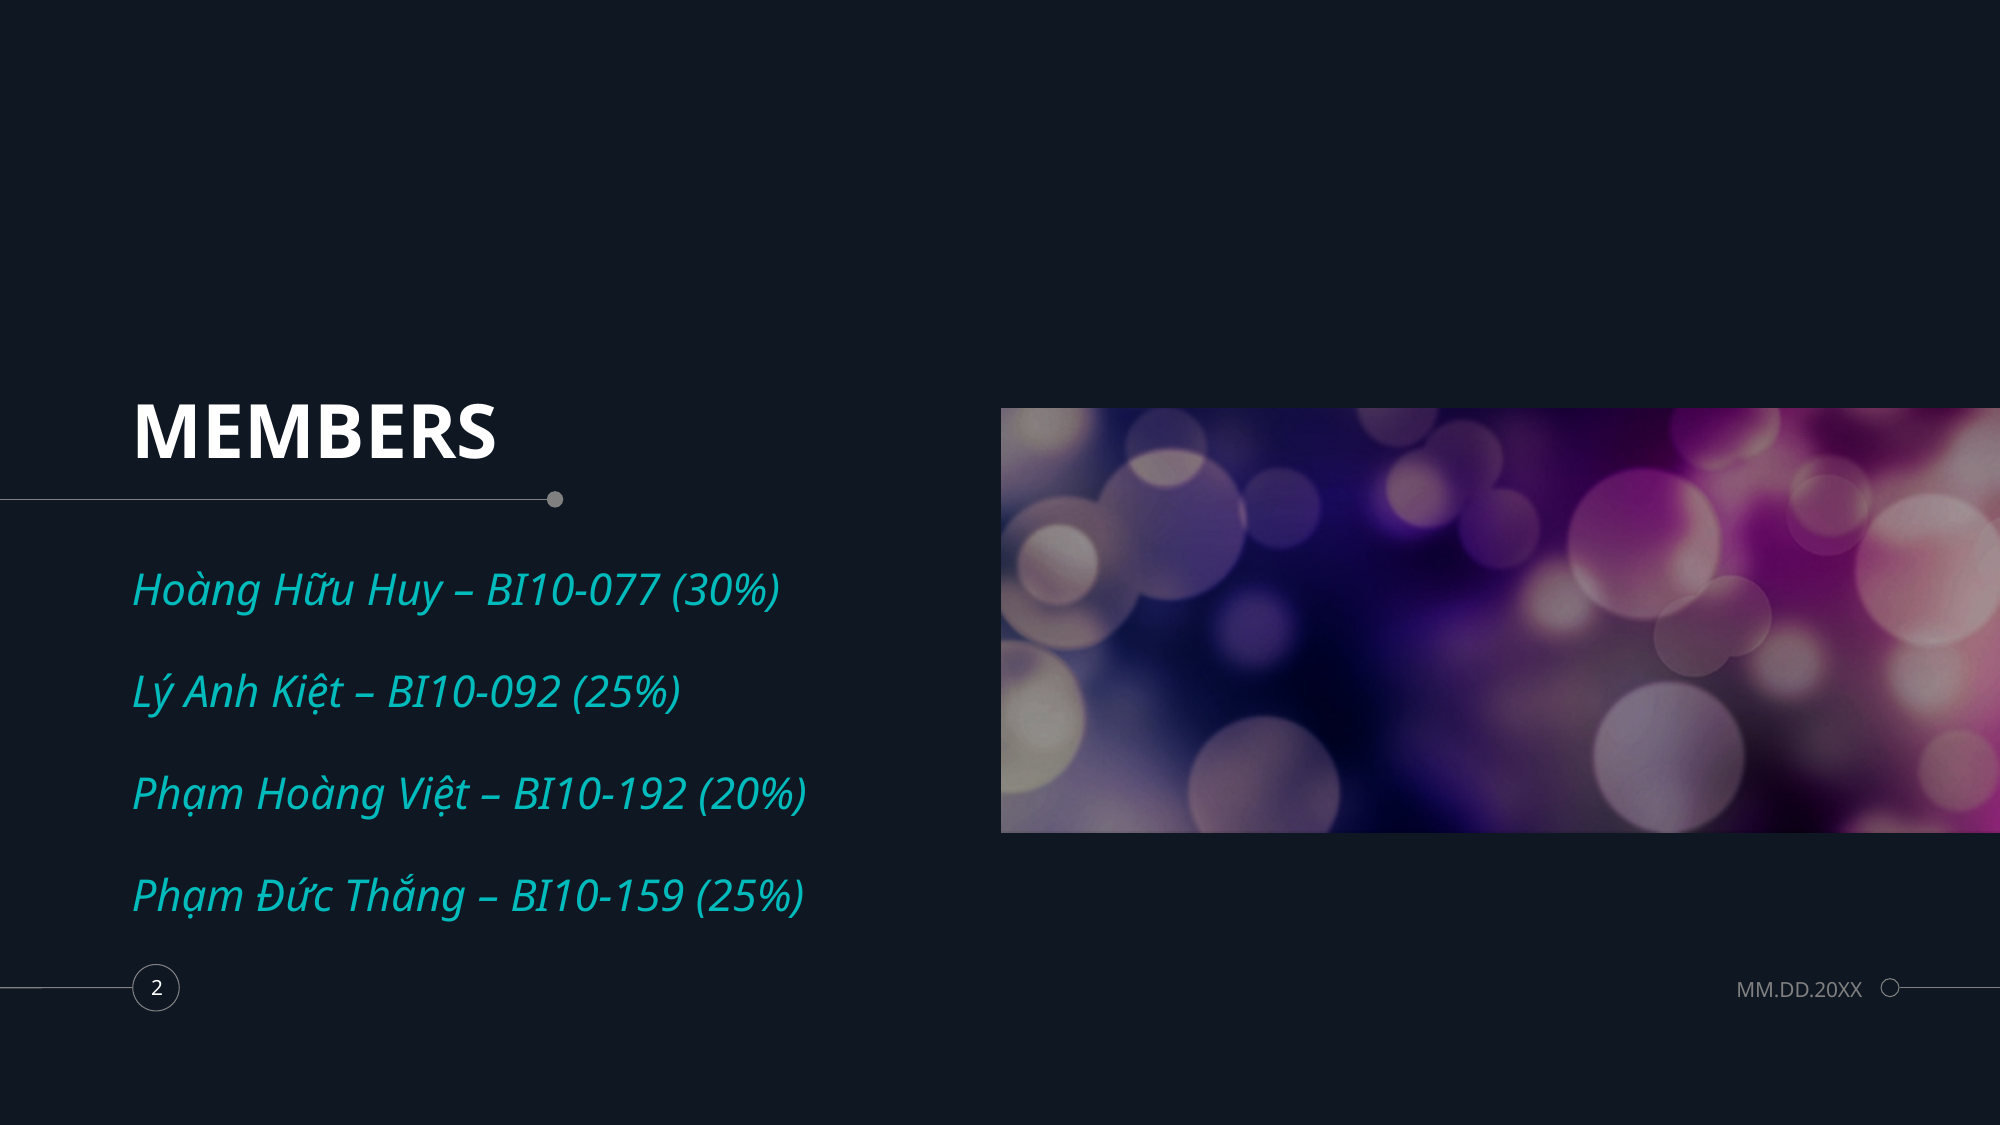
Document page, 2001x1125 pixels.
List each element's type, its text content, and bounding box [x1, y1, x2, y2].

slide_number MM.DD.20XX [1643, 964, 1863, 1014]
title MEMBERS [131, 342, 956, 475]
slide_number 2 [127, 964, 186, 1014]
list Hoàng Hữu Huy – BI10-077 (30%) Lý Anh Kiệt – BI10-092 (25%) Phạm Hoàng Việt – BI10-192 (20%) Phạm Đức Thắng – BI10-159 (25%) [131, 524, 822, 949]
picture [1001, 408, 2000, 833]
